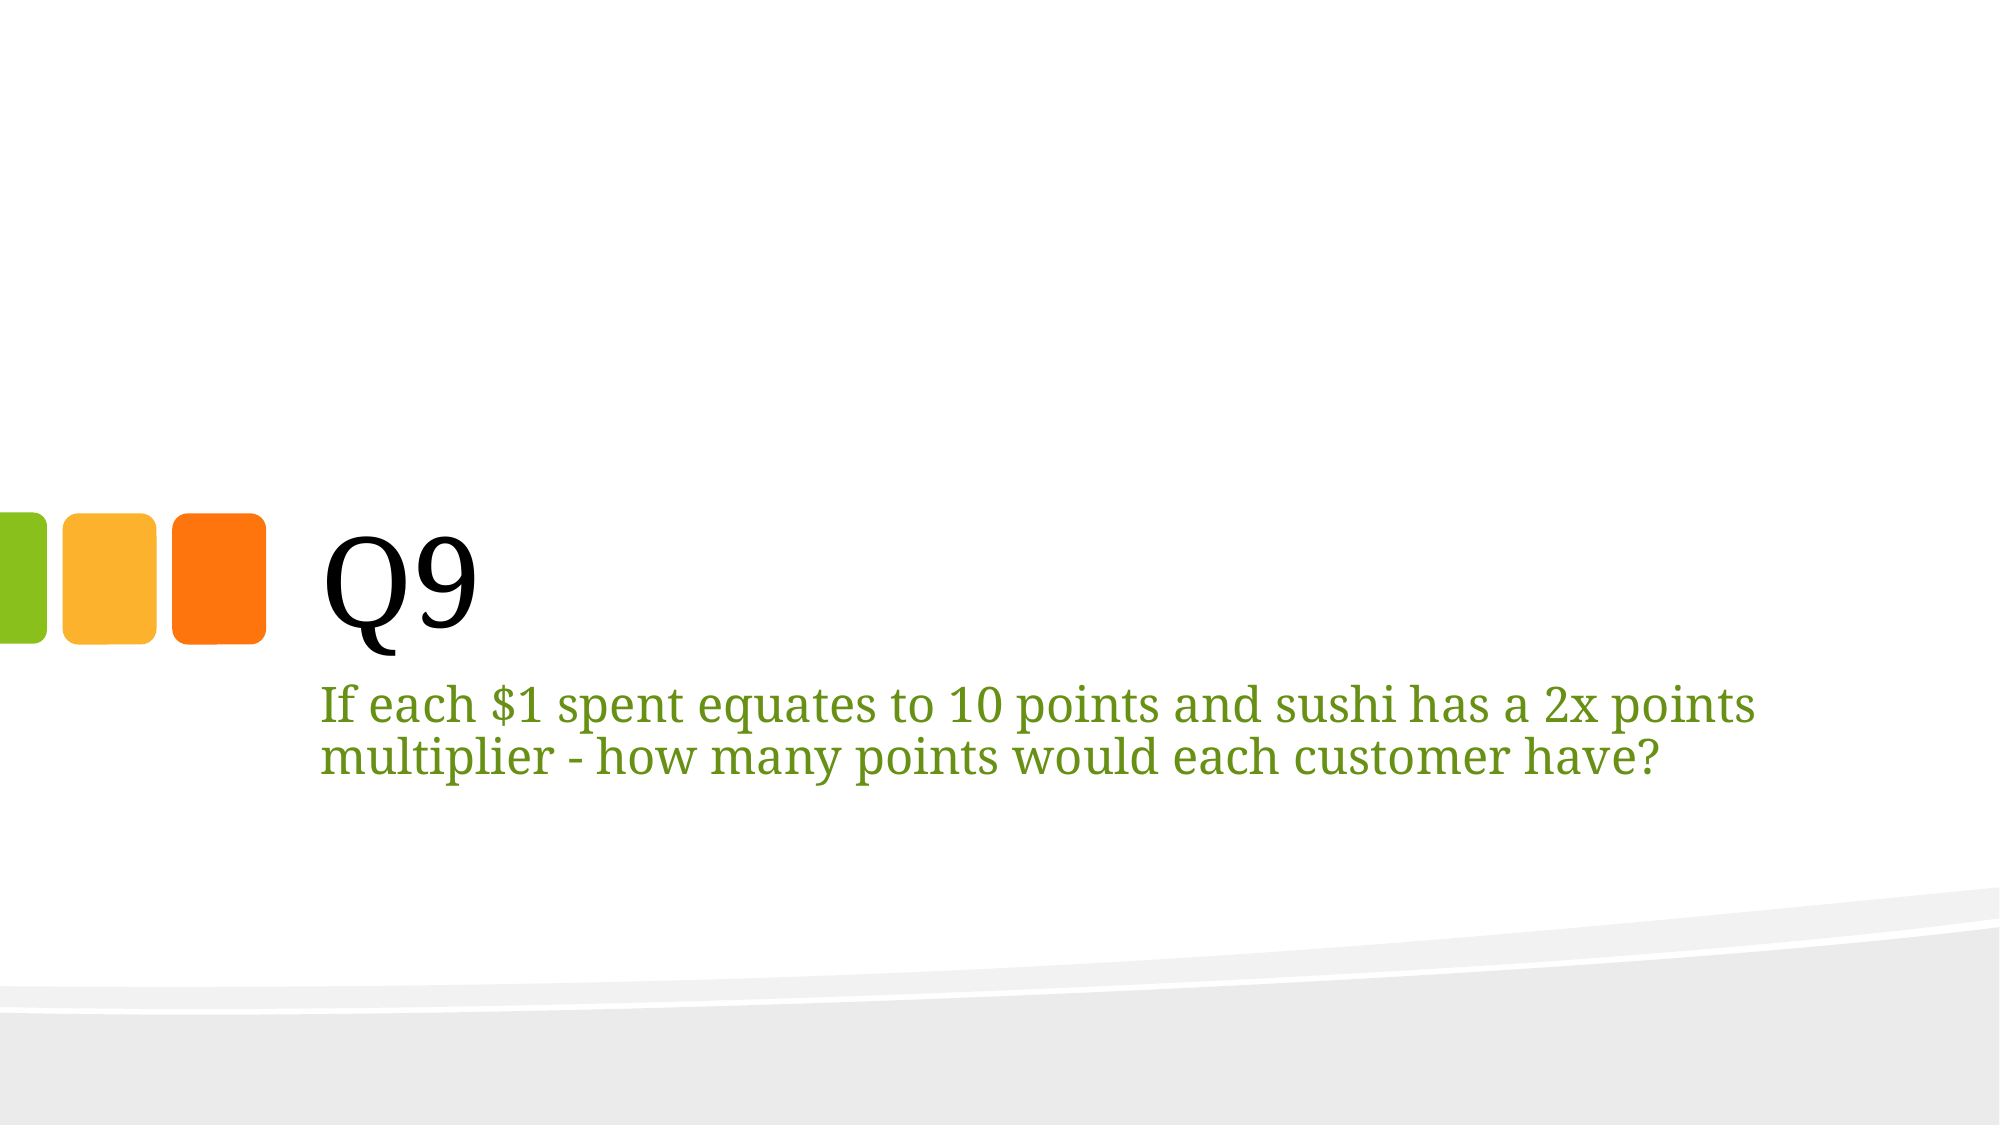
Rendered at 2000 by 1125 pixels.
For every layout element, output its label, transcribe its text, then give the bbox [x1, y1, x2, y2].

title Q9 [299, 317, 1800, 663]
list If each $1 spent equates to 10 points and sushi has a 2x points multiplier - how many points would each customer have? [299, 669, 1800, 823]
